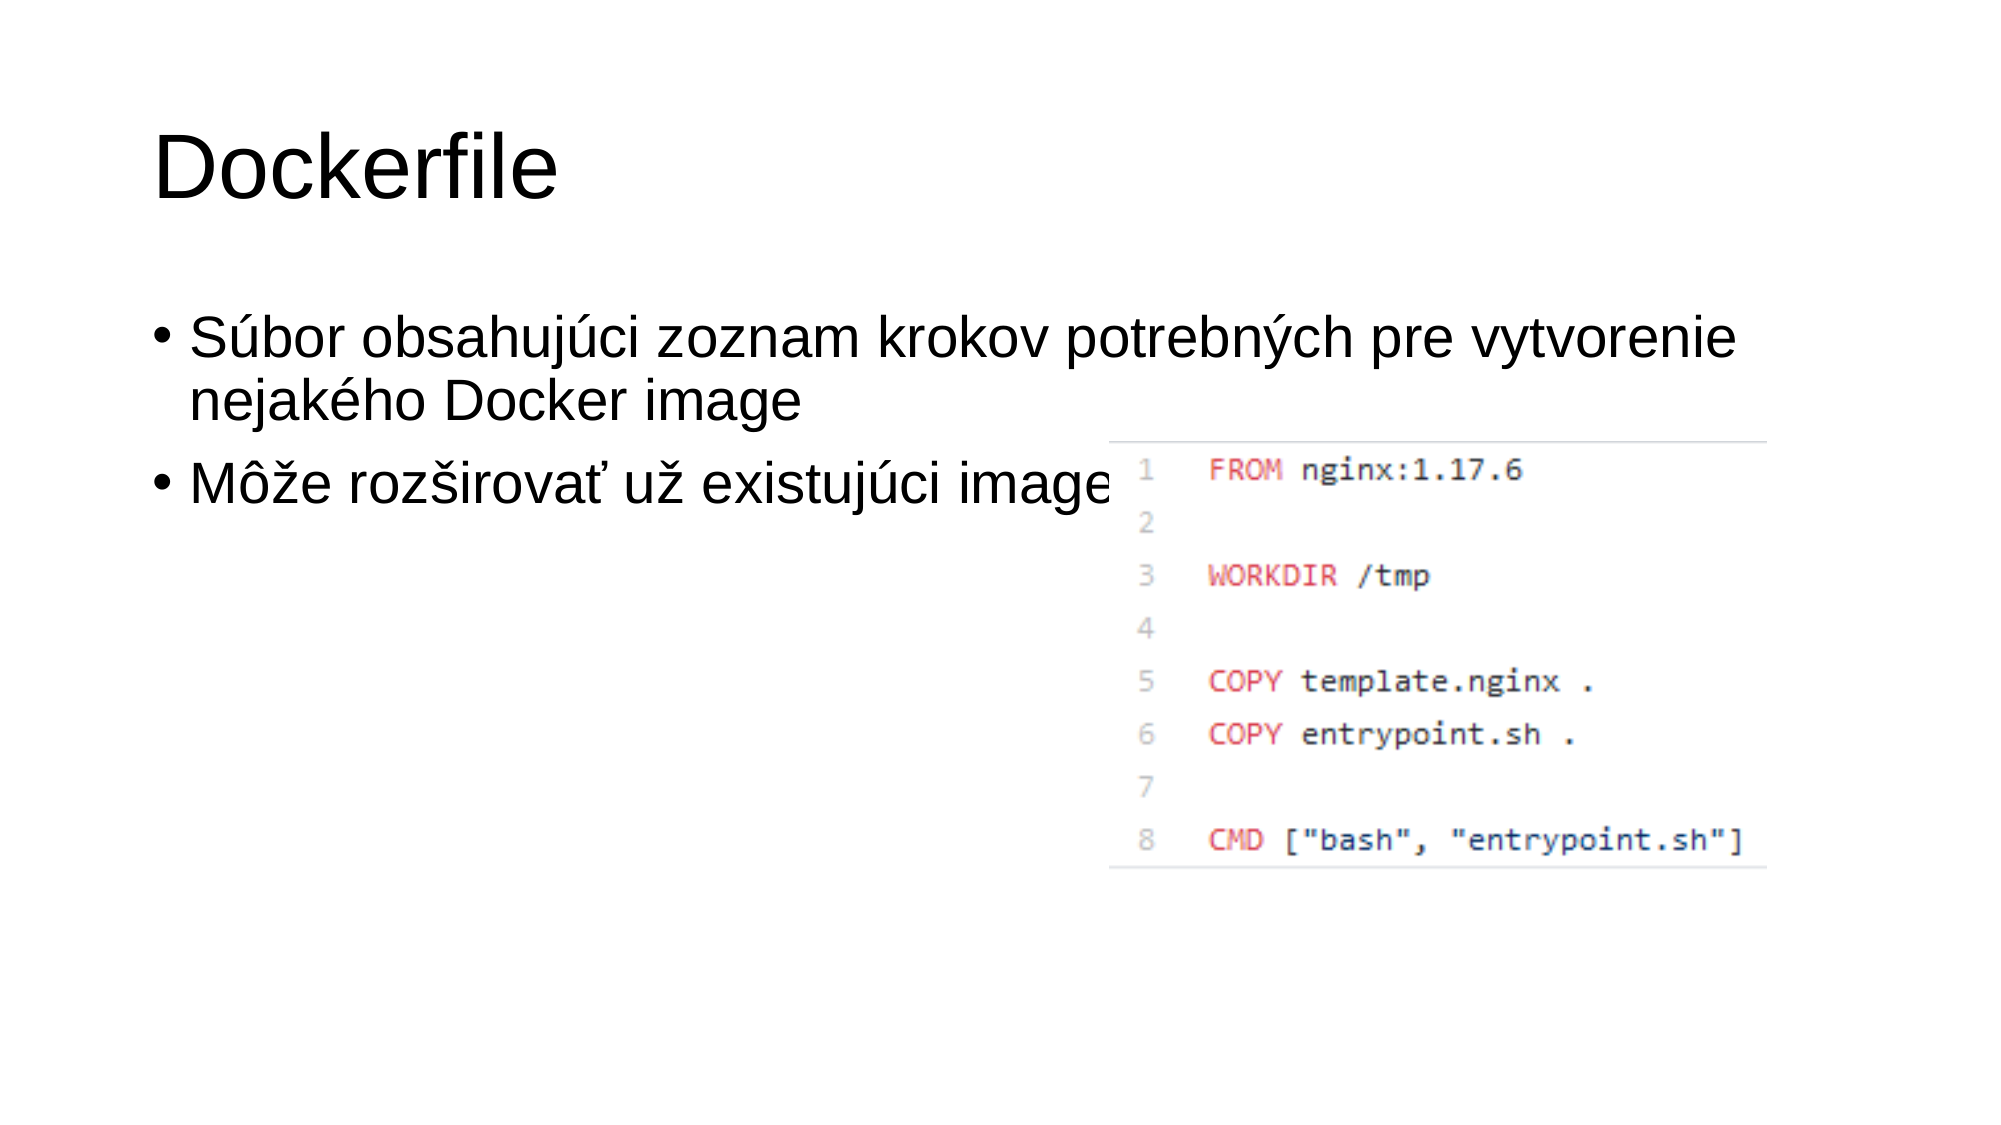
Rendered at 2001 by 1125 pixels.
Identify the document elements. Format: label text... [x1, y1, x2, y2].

picture [1108, 441, 1767, 872]
list Súbor obsahujúci zoznam krokov potrebných pre vytvorenie nejakého Docker image Môže rozširovať už existujúci image [137, 299, 1863, 1014]
title Dockerfile [137, 59, 1863, 278]
